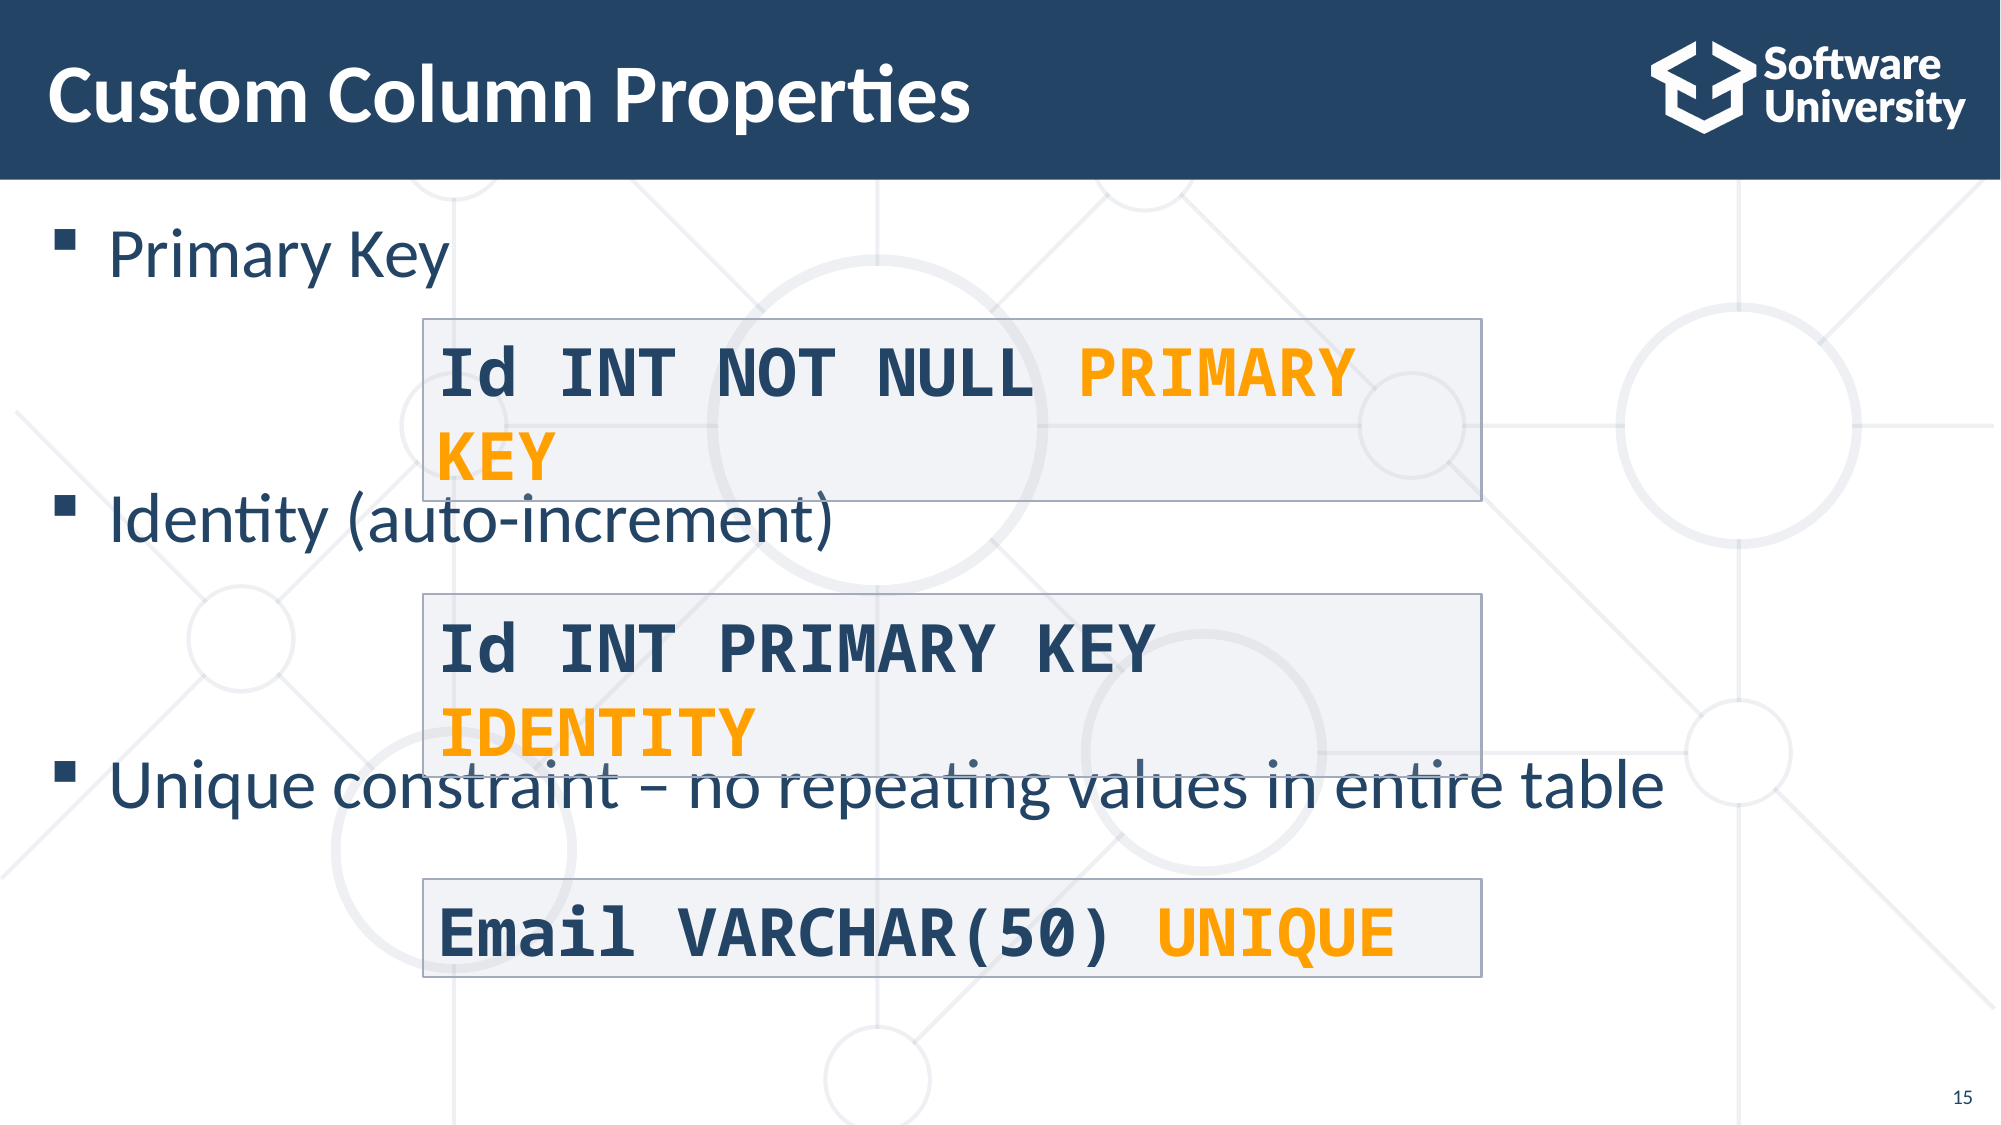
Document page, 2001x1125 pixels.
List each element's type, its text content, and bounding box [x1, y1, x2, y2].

text_box Id INT NOT NULL PRIMARY KEY [423, 318, 1482, 502]
picture [1651, 41, 1966, 134]
title Custom Column Properties [31, 16, 1625, 162]
text_box Email VARCHAR(50) UNIQUE [423, 878, 1482, 978]
slide_number 15 [1927, 1067, 1989, 1117]
list Primary Key Identity (auto-increment) Unique constraint – no repeating values in entire table [31, 196, 1970, 1104]
text_box Id INT PRIMARY KEY IDENTITY [423, 594, 1482, 777]
